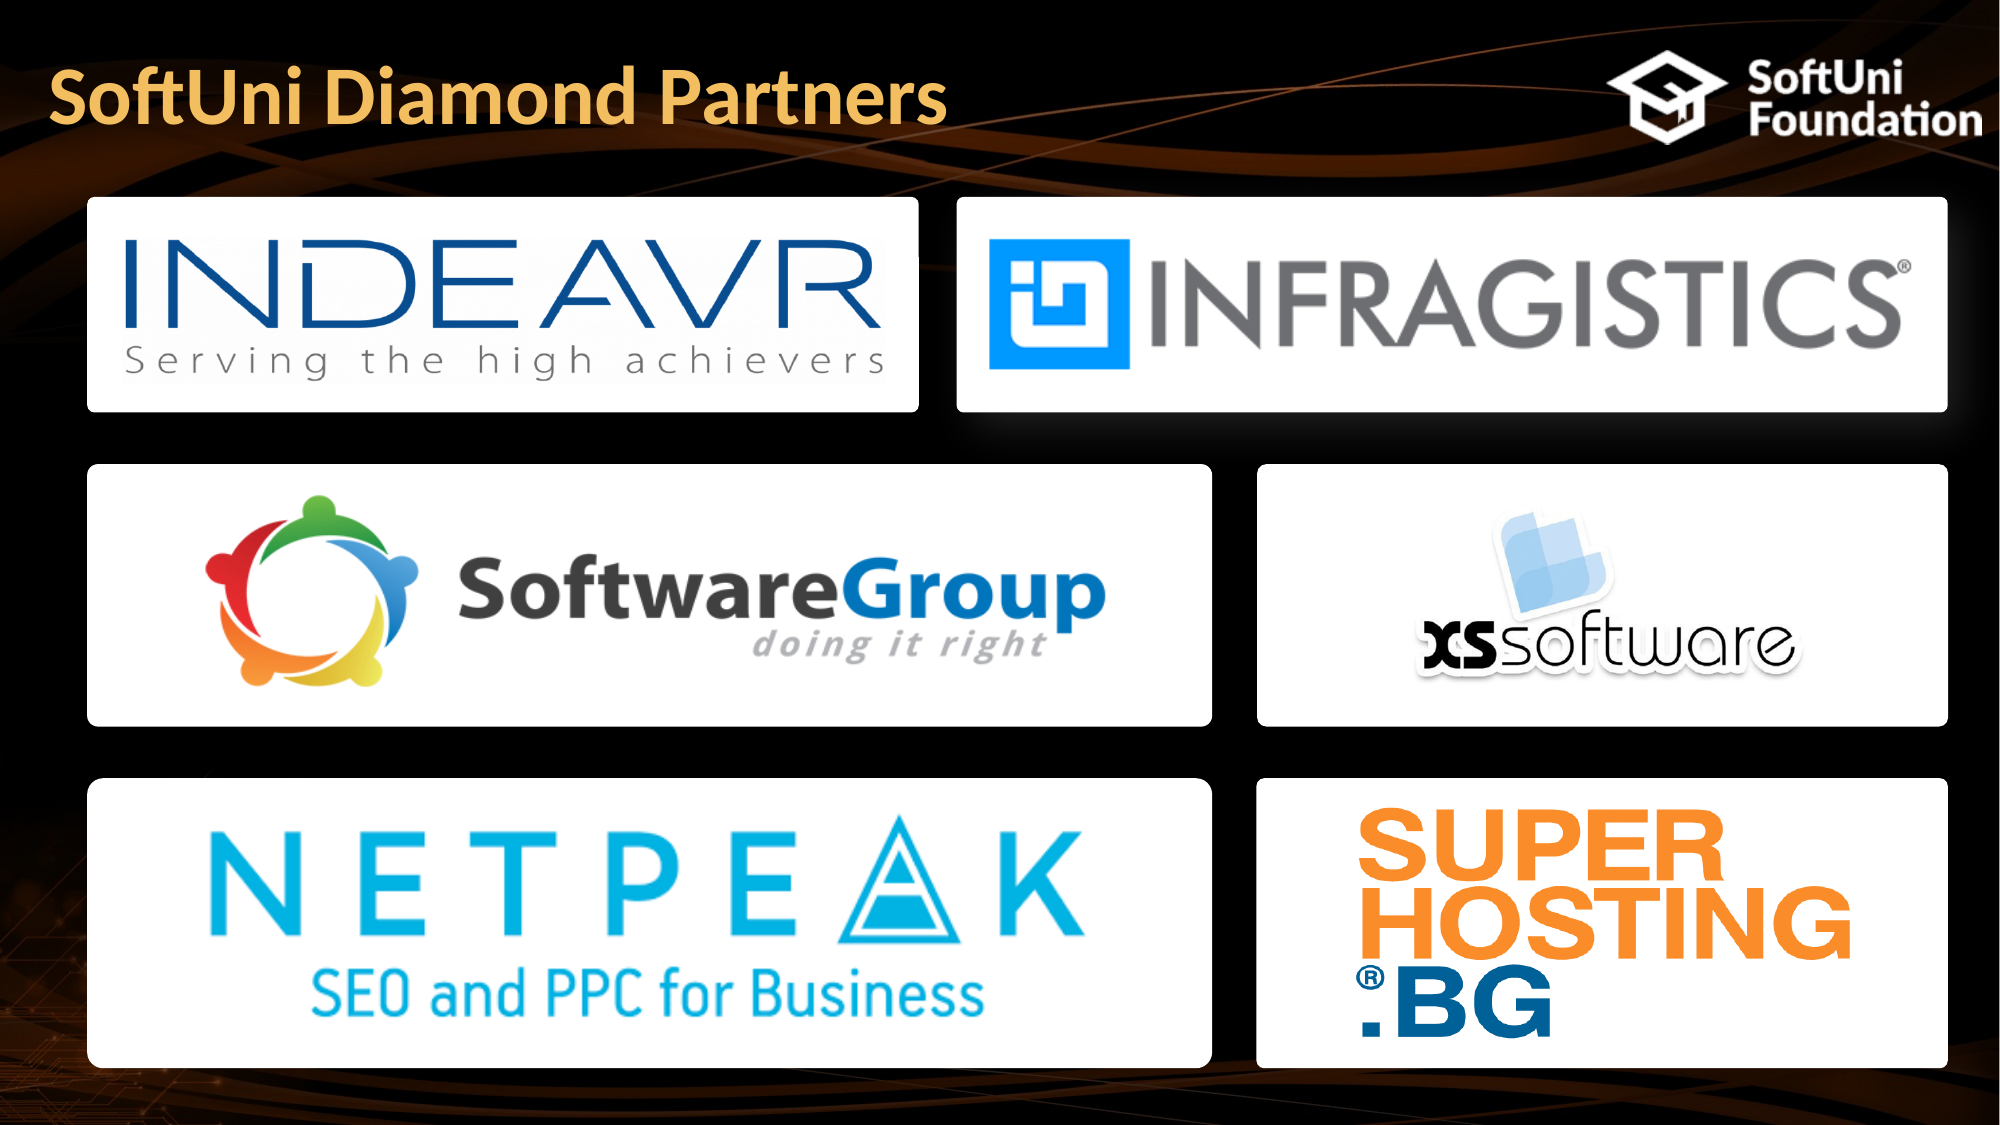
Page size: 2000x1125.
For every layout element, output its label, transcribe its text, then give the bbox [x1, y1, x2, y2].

picture [0, 0, 2000, 1125]
title SoftUni Diamond Partners [30, 6, 1602, 189]
